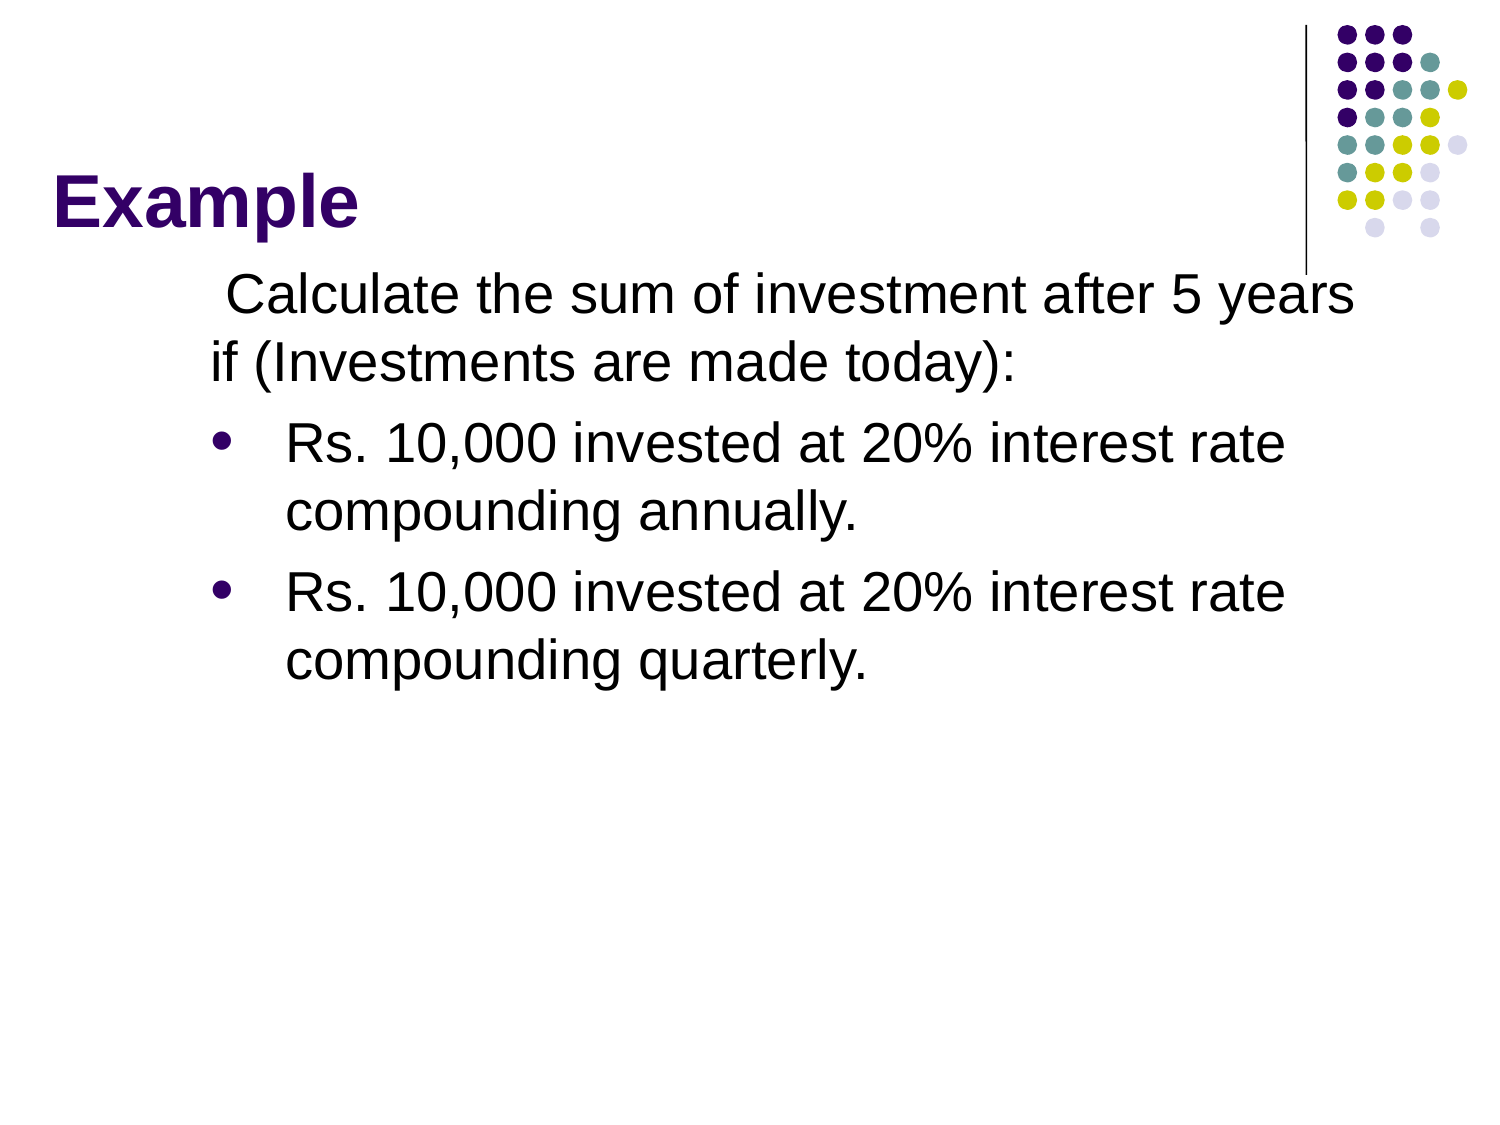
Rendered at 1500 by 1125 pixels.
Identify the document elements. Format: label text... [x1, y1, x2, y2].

list Calculate the sum of investment after 5 years if (Investments are made today): Rs. 10,000 invested at 20% interest rate compounding annually. Rs. 10,000 invested at 20% interest rate compounding quarterly. [187, 249, 1400, 974]
title Example [37, 37, 1300, 250]
